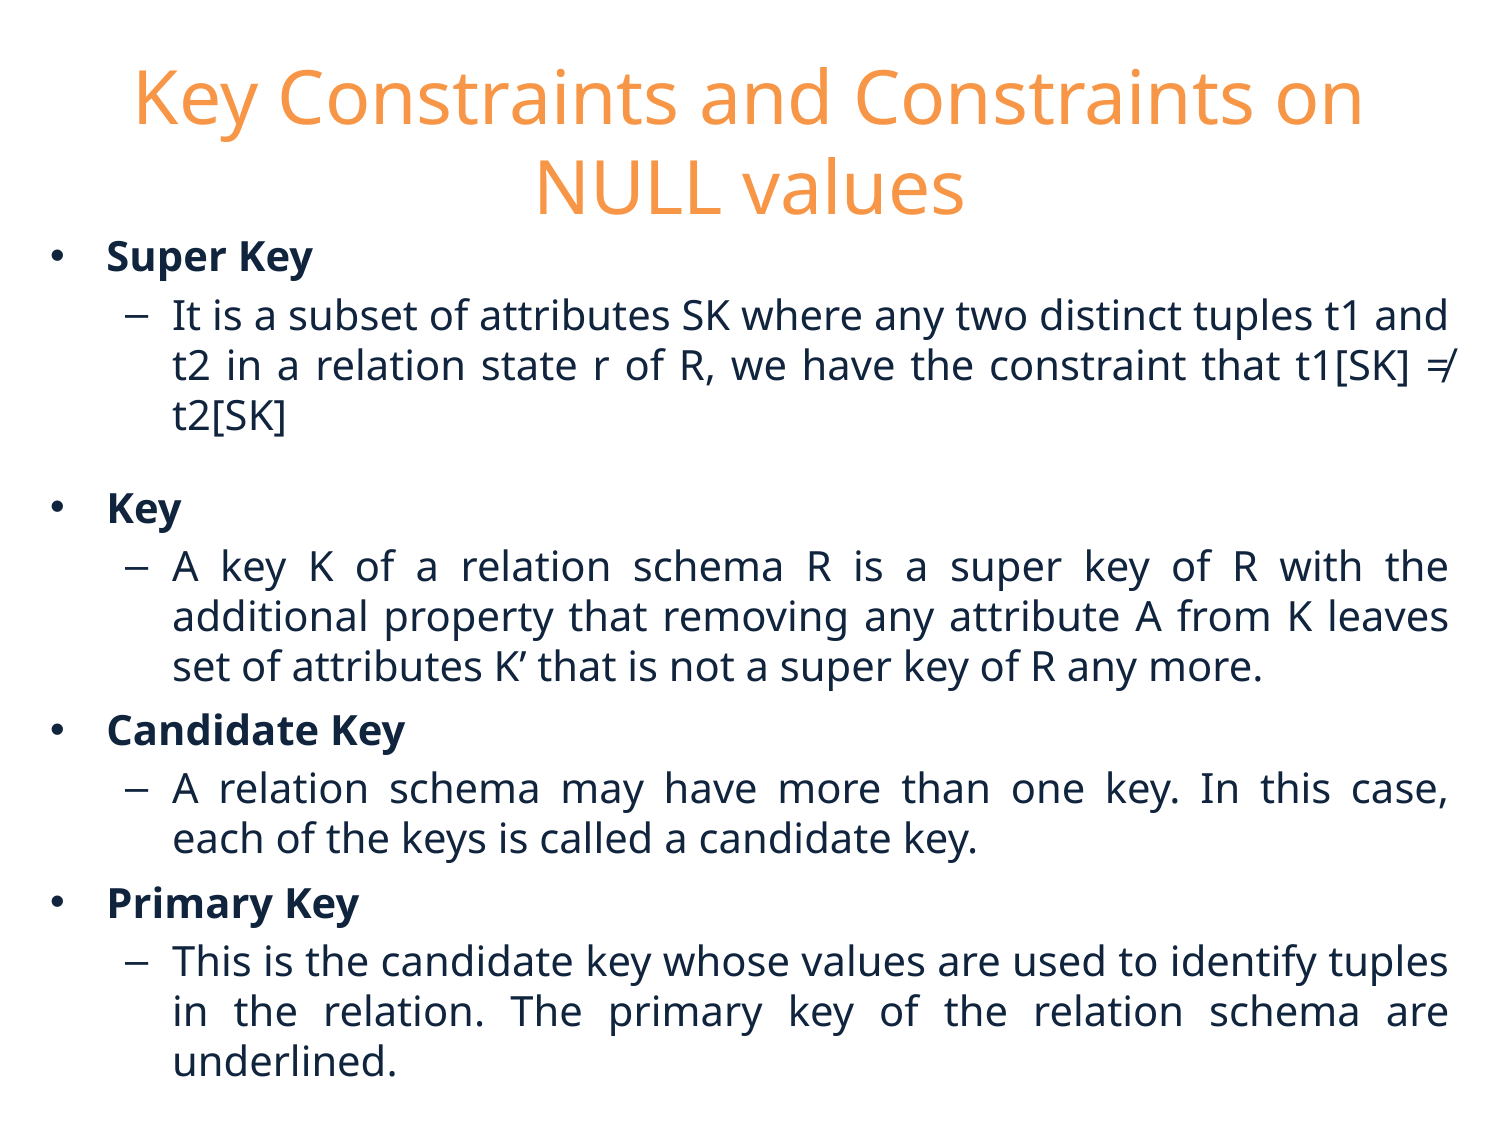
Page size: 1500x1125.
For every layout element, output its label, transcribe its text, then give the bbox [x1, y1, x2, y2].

list Super Key It is a subset of attributes SK where any two distinct tuples t1 and t2 in a relation state r of R, we have the constraint that t1[SK] ≠ t2[SK] Key A key K of a relation schema R is a super key of R with the additional property that removing any attribute A from K leaves set of attributes K’ that is not a super key of R any more. Candidate Key A relation schema may have more than one key. In this case, each of the keys is called a candidate key. Primary Key This is the candidate key whose values are used to identify tuples in the relation. The primary key of the relation schema are underlined. [35, 222, 1465, 1079]
title Key Constraints and Constraints on NULL values [75, 68, 1425, 211]
